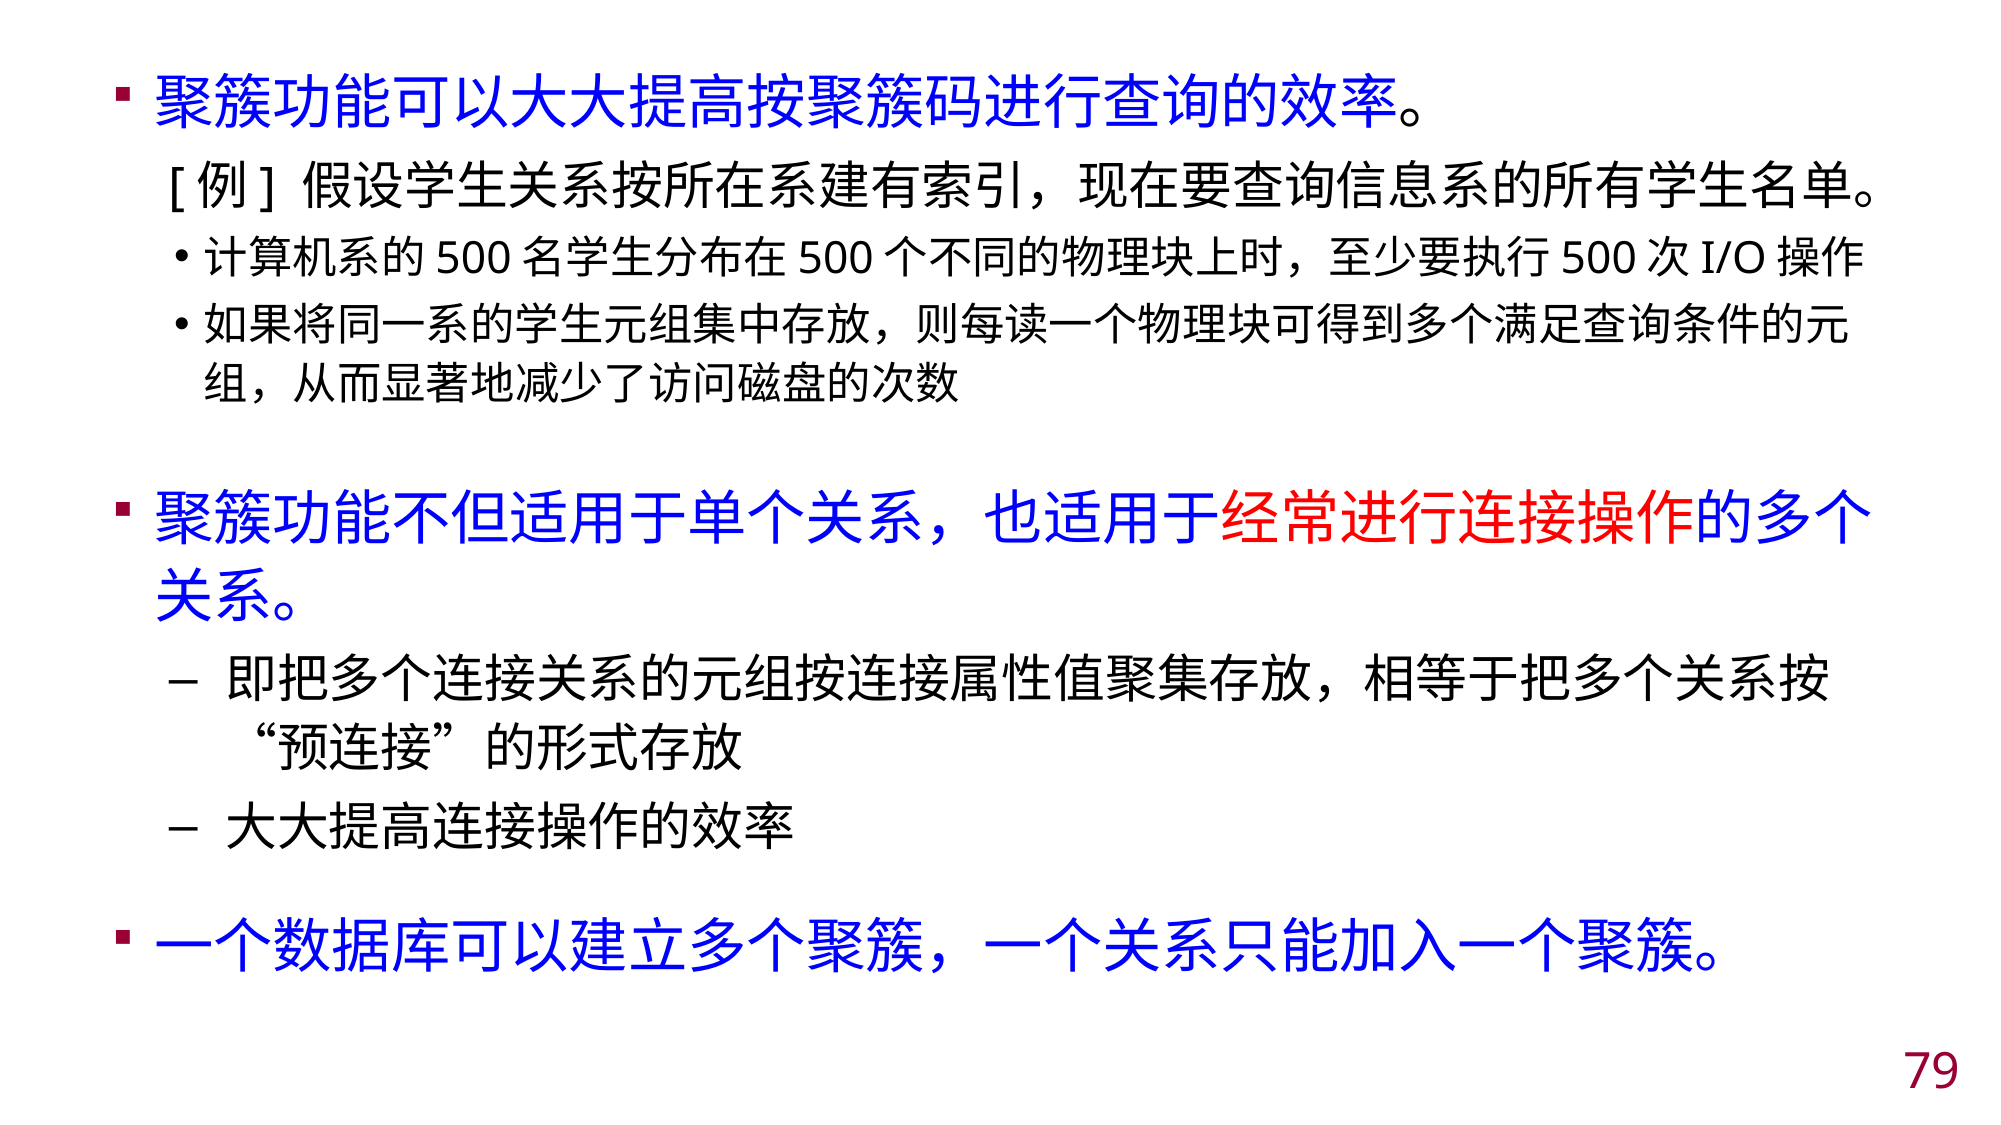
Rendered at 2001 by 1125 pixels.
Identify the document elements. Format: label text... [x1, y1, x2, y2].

list 聚簇功能可以大大提高按聚簇码进行查询的效率。 [例] 假设学生关系按所在系建有索引，现在要查询信息系的所有学生名单。 计算机系的500名学生分布在500个不同的物理块上时，至少要执行500次I/O操作 如果将同一系的学生元组集中存放，则每读一个物理块可得到多个满足查询条件的元组，从而显著地减少了访问磁盘的次数 聚簇功能不但适用于单个关系，也适用于经常进行连接操作的多个关系。 即把多个连接关系的元组按连接属性值聚集存放，相等于把多个关系按“预连接”的形式存放 大大提高连接操作的效率 一个数据库可以建立多个聚簇，一个关系只能加入一个聚簇。 [97, 50, 1904, 1073]
slide_number 78 [1550, 1048, 1975, 1096]
